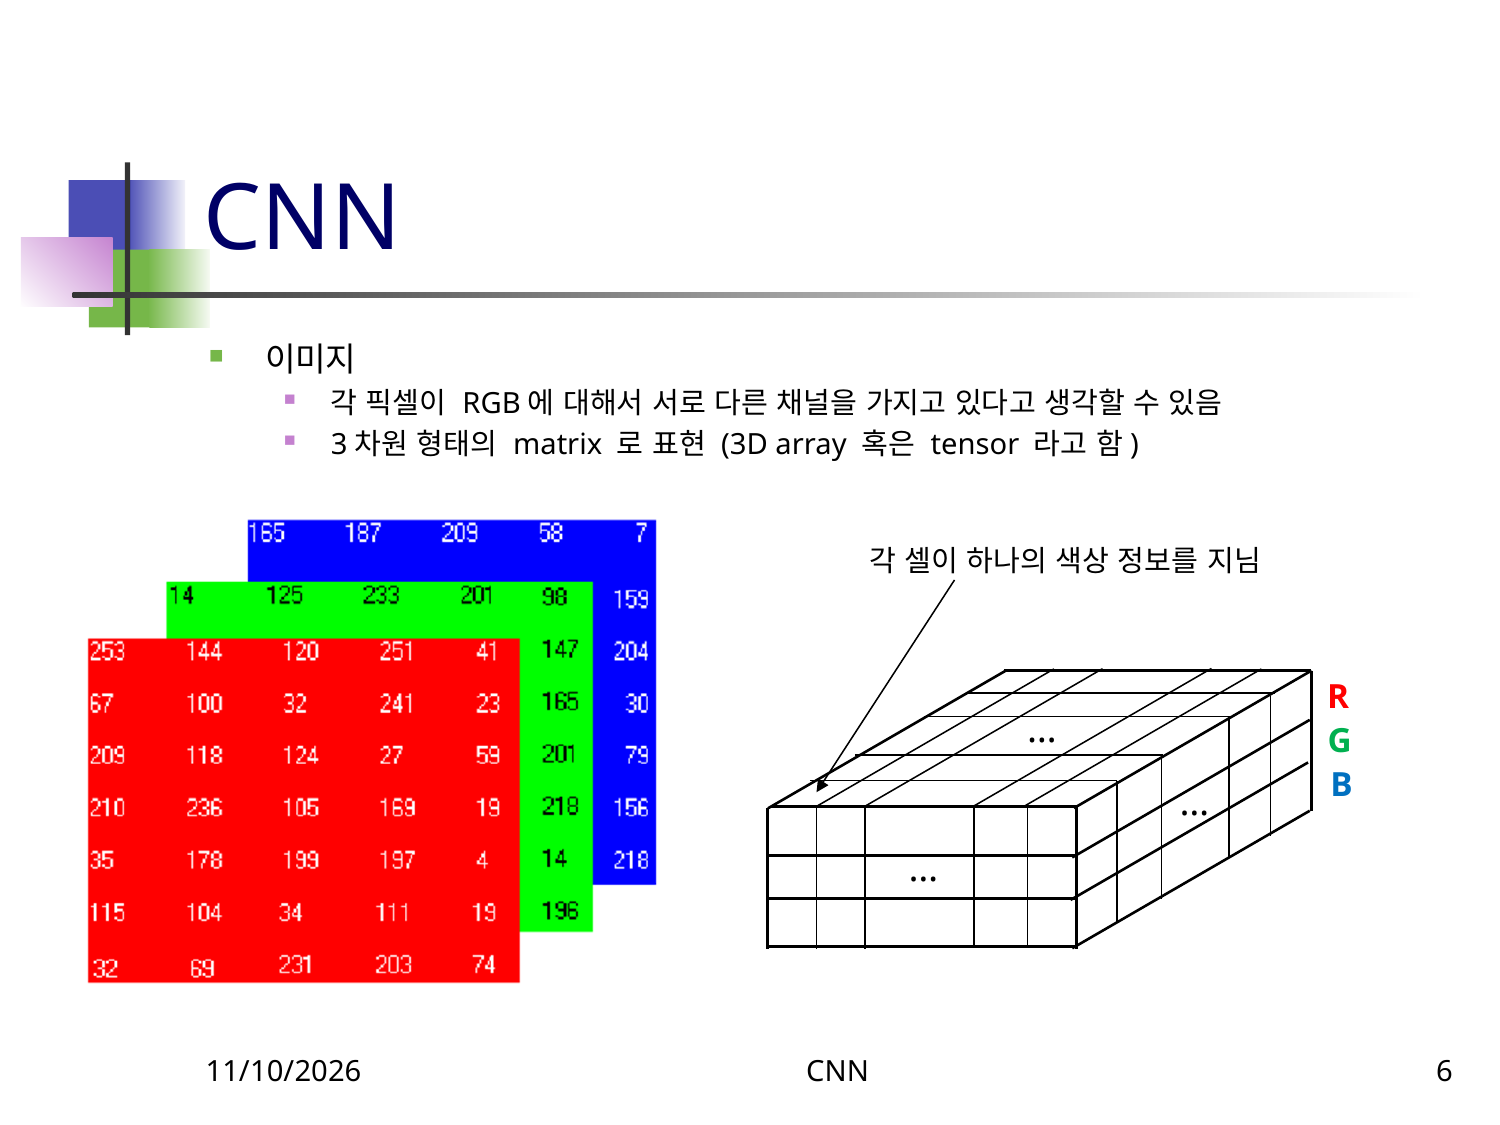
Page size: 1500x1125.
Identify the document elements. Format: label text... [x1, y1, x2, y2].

footer CNN [600, 1024, 1075, 1100]
title CNN [188, 35, 1468, 275]
text_box 각 셀이 하나의 색상 정보를 지님 [854, 535, 1277, 585]
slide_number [190, 1024, 504, 1100]
picture [74, 512, 663, 989]
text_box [766, 668, 1312, 950]
text_box B [1316, 756, 1368, 811]
text_box G [1316, 711, 1367, 756]
list 이미지 각 픽셀이 RGB에 대해서 서로 다른 채널을 가지고 있다고 생각할 수 있음 3차원 형태의 matrix 로 표현 (3D array 혹은 tensor 라고 함) [193, 331, 1469, 1006]
text_box R [1312, 667, 1364, 711]
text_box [816, 579, 955, 793]
slide_number 6 [1155, 1024, 1468, 1100]
